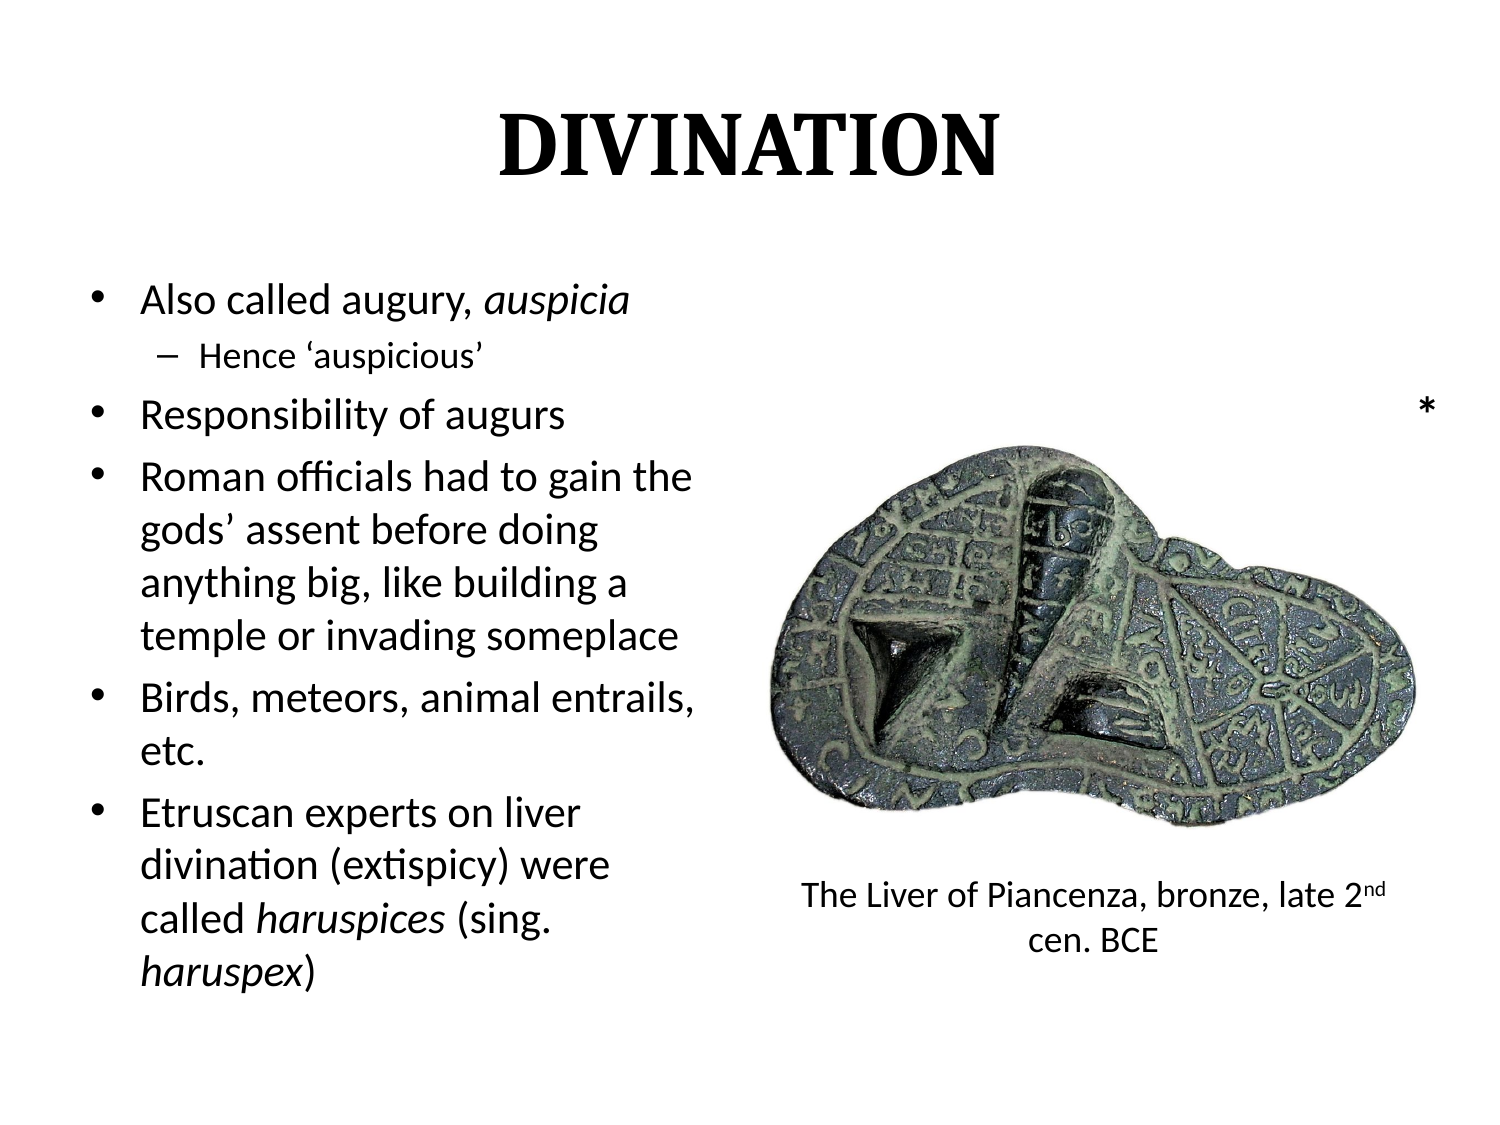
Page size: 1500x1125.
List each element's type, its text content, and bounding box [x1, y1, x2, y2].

text_box * [1399, 374, 1475, 450]
title Divination [75, 45, 1425, 233]
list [762, 414, 1426, 854]
text_box The Liver of Piancenza, bronze, late 2nd cen. BCE [762, 862, 1425, 968]
list Also called augury, auspicia Hence ‘auspicious’ Responsibility of augurs Roman officials had to gain the gods’ assent before doing anything big, like building a temple or invading someplace Birds, meteors, animal entrails, etc. Etruscan experts on liver divination (extispicy) were called haruspices (sing. haruspex) [75, 262, 738, 1005]
